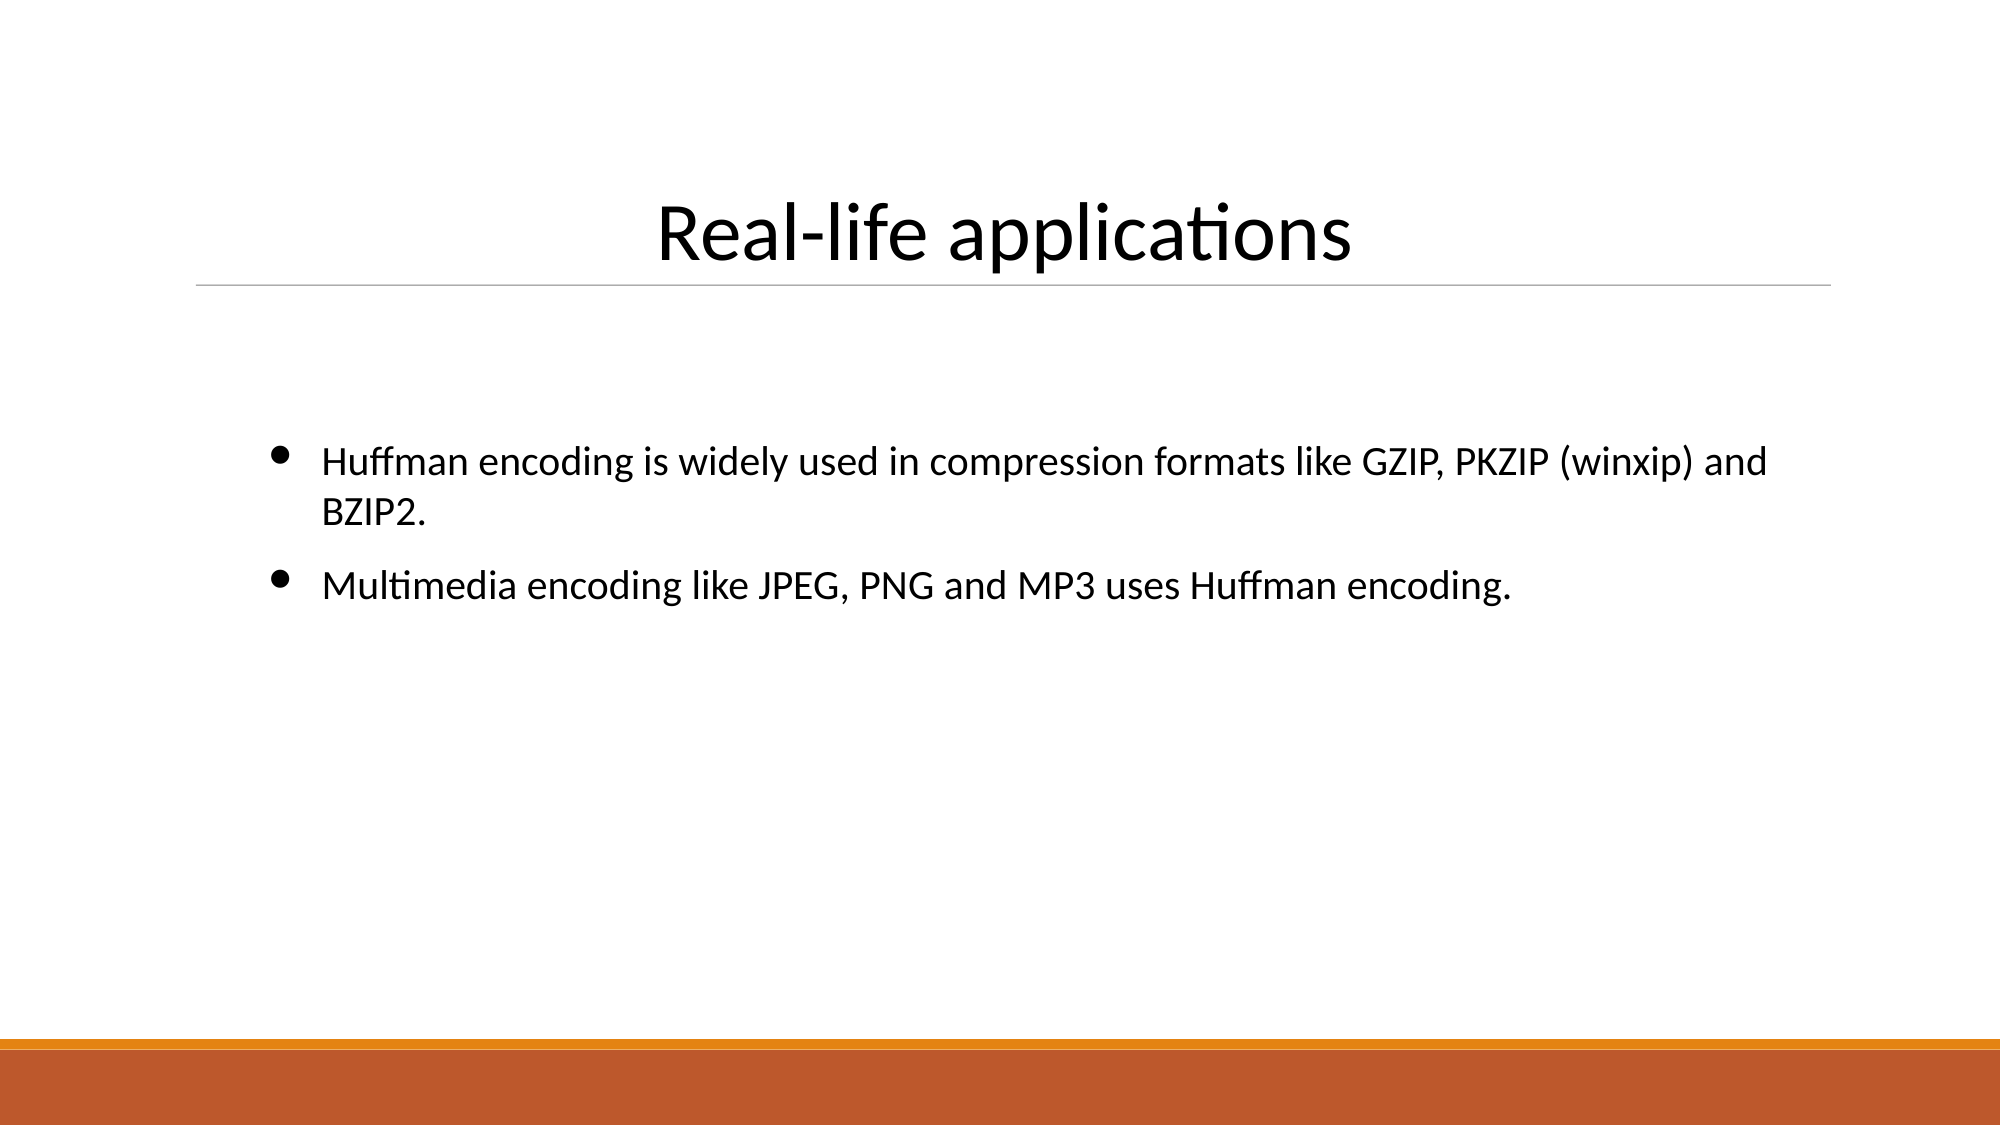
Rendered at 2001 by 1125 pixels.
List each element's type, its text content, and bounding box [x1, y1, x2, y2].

text_box Huffman encoding is widely used in compression formats like GZIP, PKZIP (winxip) and BZIP2. Multimedia encoding like JPEG, PNG and MP3 uses Huffman encoding. [180, 302, 1830, 963]
text_box Real-life applications [180, 47, 1830, 285]
